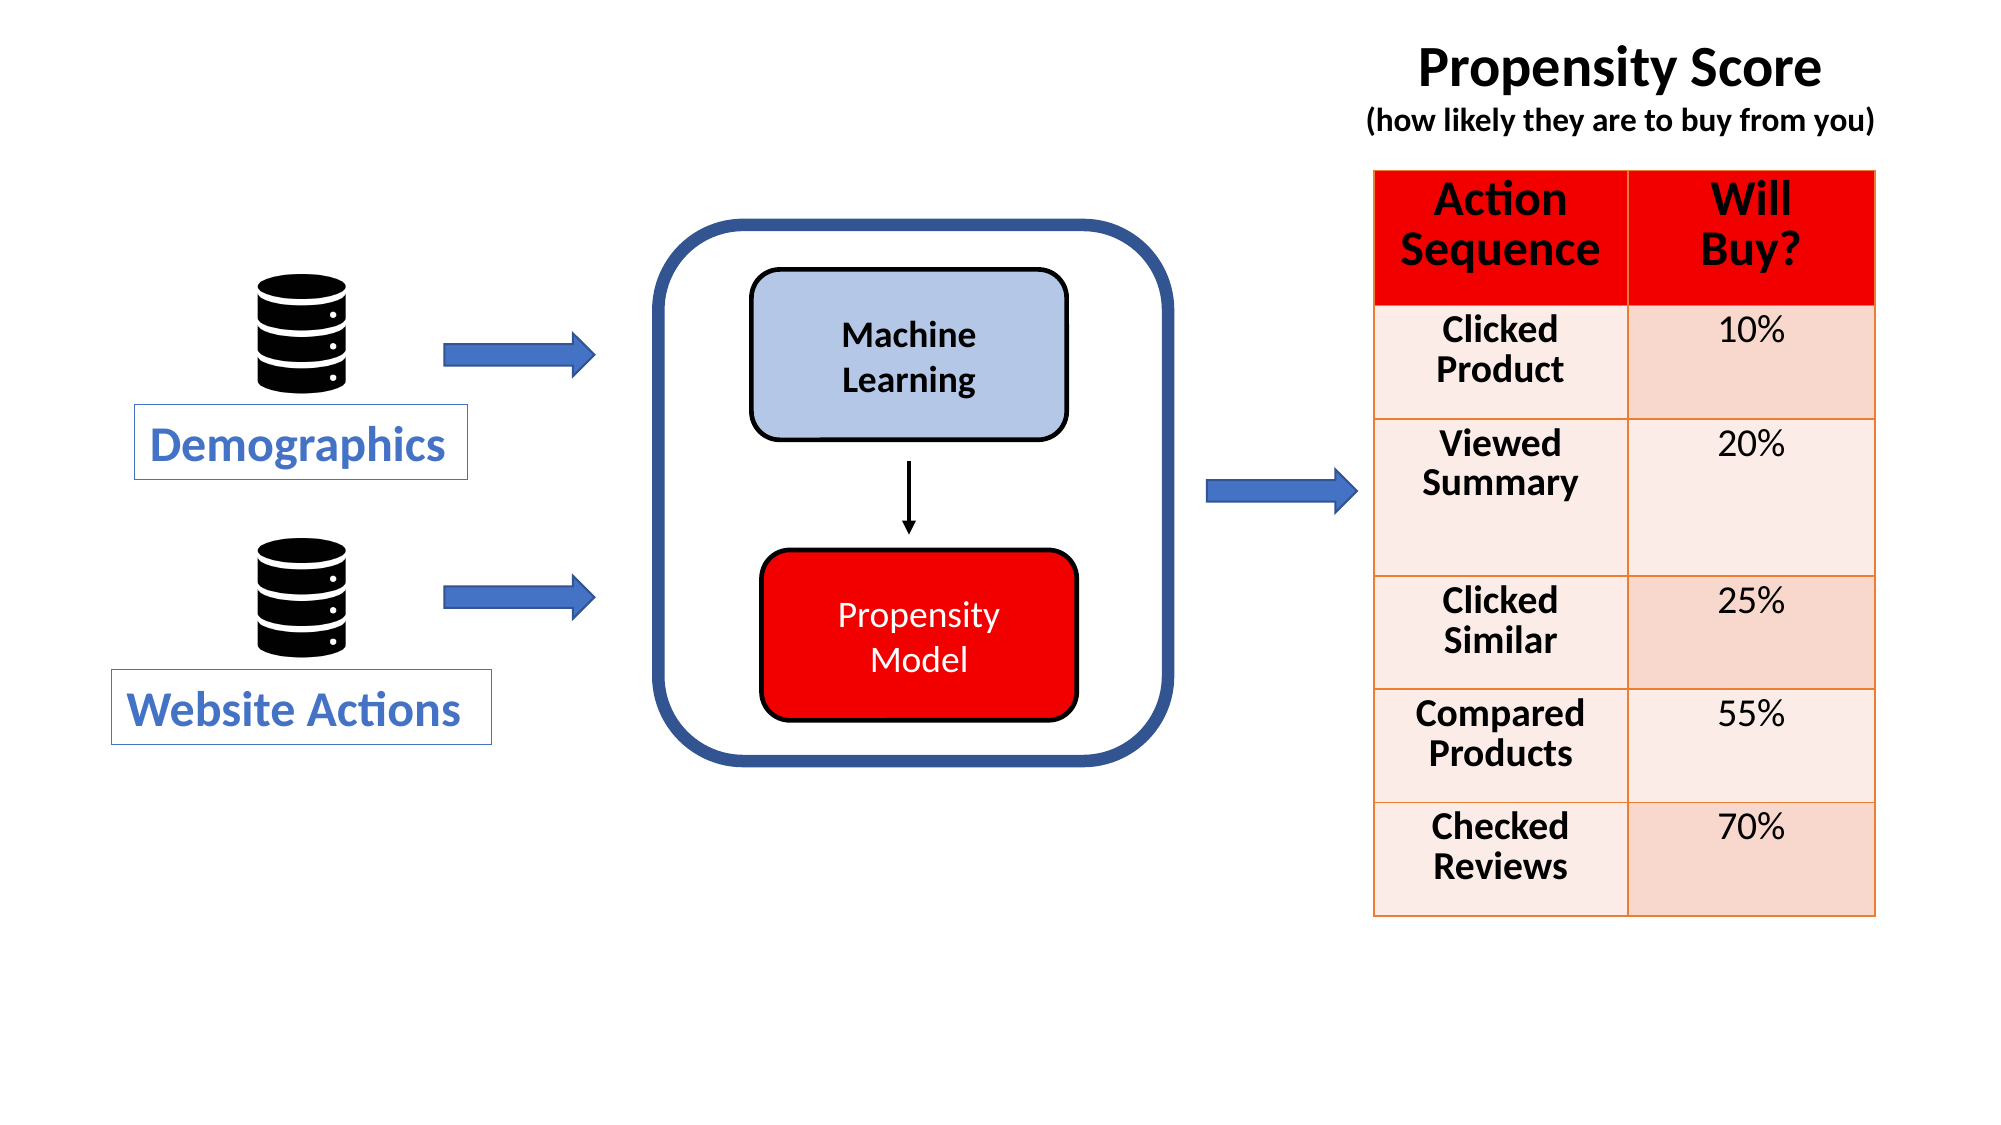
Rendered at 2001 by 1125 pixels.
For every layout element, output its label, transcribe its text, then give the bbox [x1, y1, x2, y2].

table_cell Compared Products [1375, 690, 1627, 802]
table_header Will Buy? [1629, 171, 1874, 305]
text_box [1205, 466, 1359, 515]
table_cell 70% [1629, 803, 1874, 915]
table_cell 20% [1629, 420, 1874, 575]
picture [226, 258, 377, 409]
text_box [443, 573, 596, 622]
text_box Machine Learning [750, 268, 1068, 441]
table_cell Clicked Similar [1375, 577, 1627, 688]
table_cell 55% [1629, 690, 1874, 802]
text_box Demographics [134, 404, 468, 480]
table_cell Clicked Product [1375, 306, 1627, 418]
text_box Website Actions [111, 669, 492, 745]
text_box [657, 223, 1170, 763]
text_box [443, 330, 596, 379]
table_cell 25% [1629, 577, 1874, 688]
table_cell Checked Reviews [1375, 803, 1627, 915]
picture [226, 522, 377, 673]
text_box Propensity Score (how likely they are to buy from you) [1350, 21, 1891, 146]
table_cell 10% [1629, 306, 1874, 418]
table_cell Viewed Summary [1375, 420, 1627, 575]
table_header Action Sequence [1375, 171, 1627, 305]
text_box Propensity Model [760, 548, 1078, 722]
